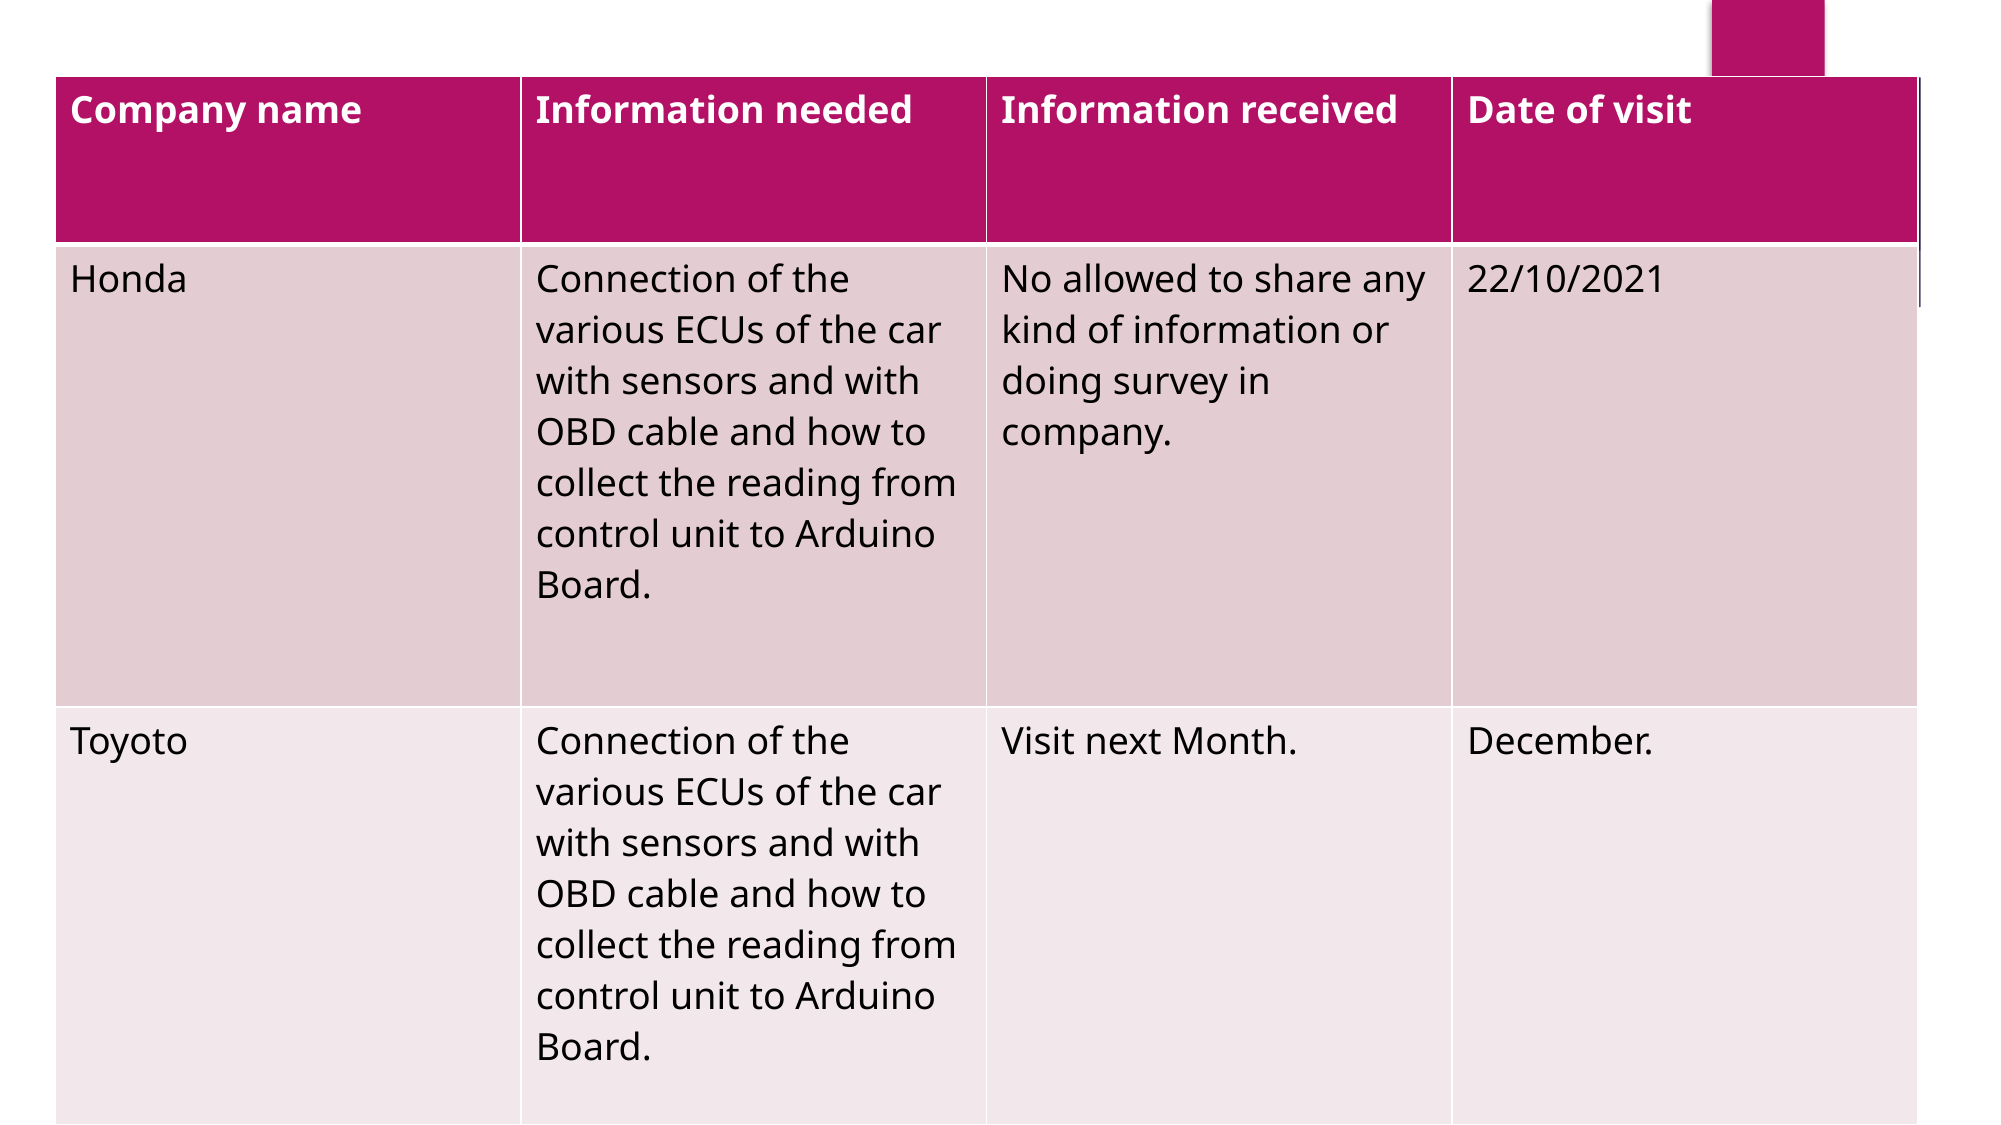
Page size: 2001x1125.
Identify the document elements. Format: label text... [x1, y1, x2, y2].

table_header Company name [56, 77, 520, 242]
table_cell Visit next Month. [987, 708, 1451, 1124]
table_cell Honda [56, 247, 520, 706]
table_cell Toyoto [56, 708, 520, 1124]
table_cell 22/10/2021 [1453, 247, 1917, 706]
table_cell Connection of the various ECUs of the car with sensors and with OBD cable and how to collect the reading from control unit to Arduino Board. [522, 708, 986, 1124]
table_header Date of visit [1453, 77, 1917, 242]
table_cell No allowed to share any kind of information or doing survey in company. [987, 247, 1451, 706]
table_cell Connection of the various ECUs of the car with sensors and with OBD cable and how to collect the reading from control unit to Arduino Board. [522, 247, 986, 706]
table_cell December. [1453, 708, 1917, 1124]
table_header Information needed [522, 77, 986, 242]
table_header Information received [987, 77, 1451, 242]
